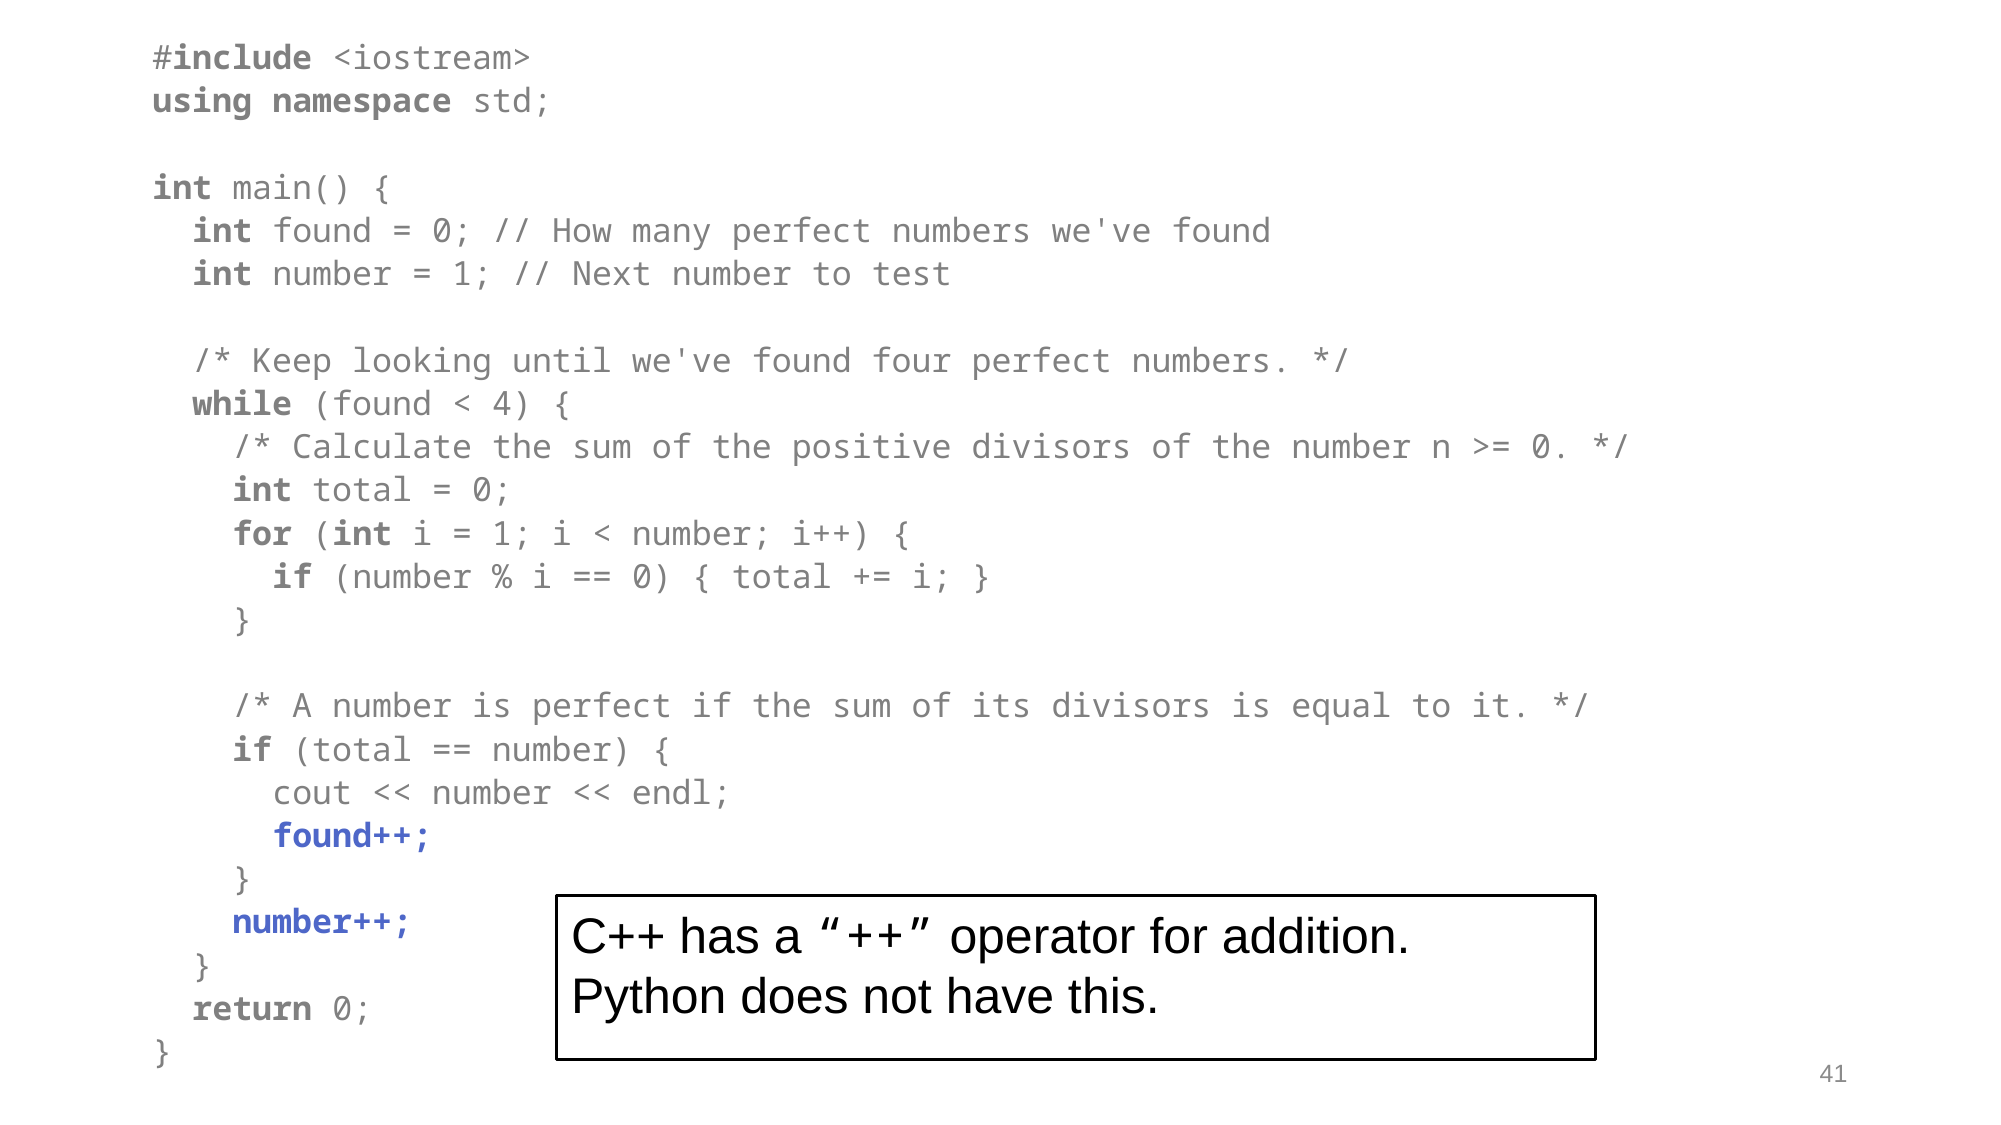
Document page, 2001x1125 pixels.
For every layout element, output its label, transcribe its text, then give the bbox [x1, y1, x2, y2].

text_box #include <iostream> using namespace std; int main() { int found = 0; // How many perfect numbers we've found int number = 1; // Next number to test /* Keep looking until we've found four perfect numbers. */ while (found < 4) { /* Calculate the sum of the positive divisors of the number n >= 0. */ int total = 0; for (int i = 1; i < number; i++) { if (number % i == 0) { total += i; } } /* A number is perfect if the sum of its divisors is equal to it. */ if (total == number) { cout << number << endl; found++; } number++; } return 0; } [137, 28, 1790, 1078]
slide_number 41 [1412, 1042, 1863, 1103]
text_box C++ has a “++” operator for addition. Python does not have this. [556, 895, 1596, 1060]
